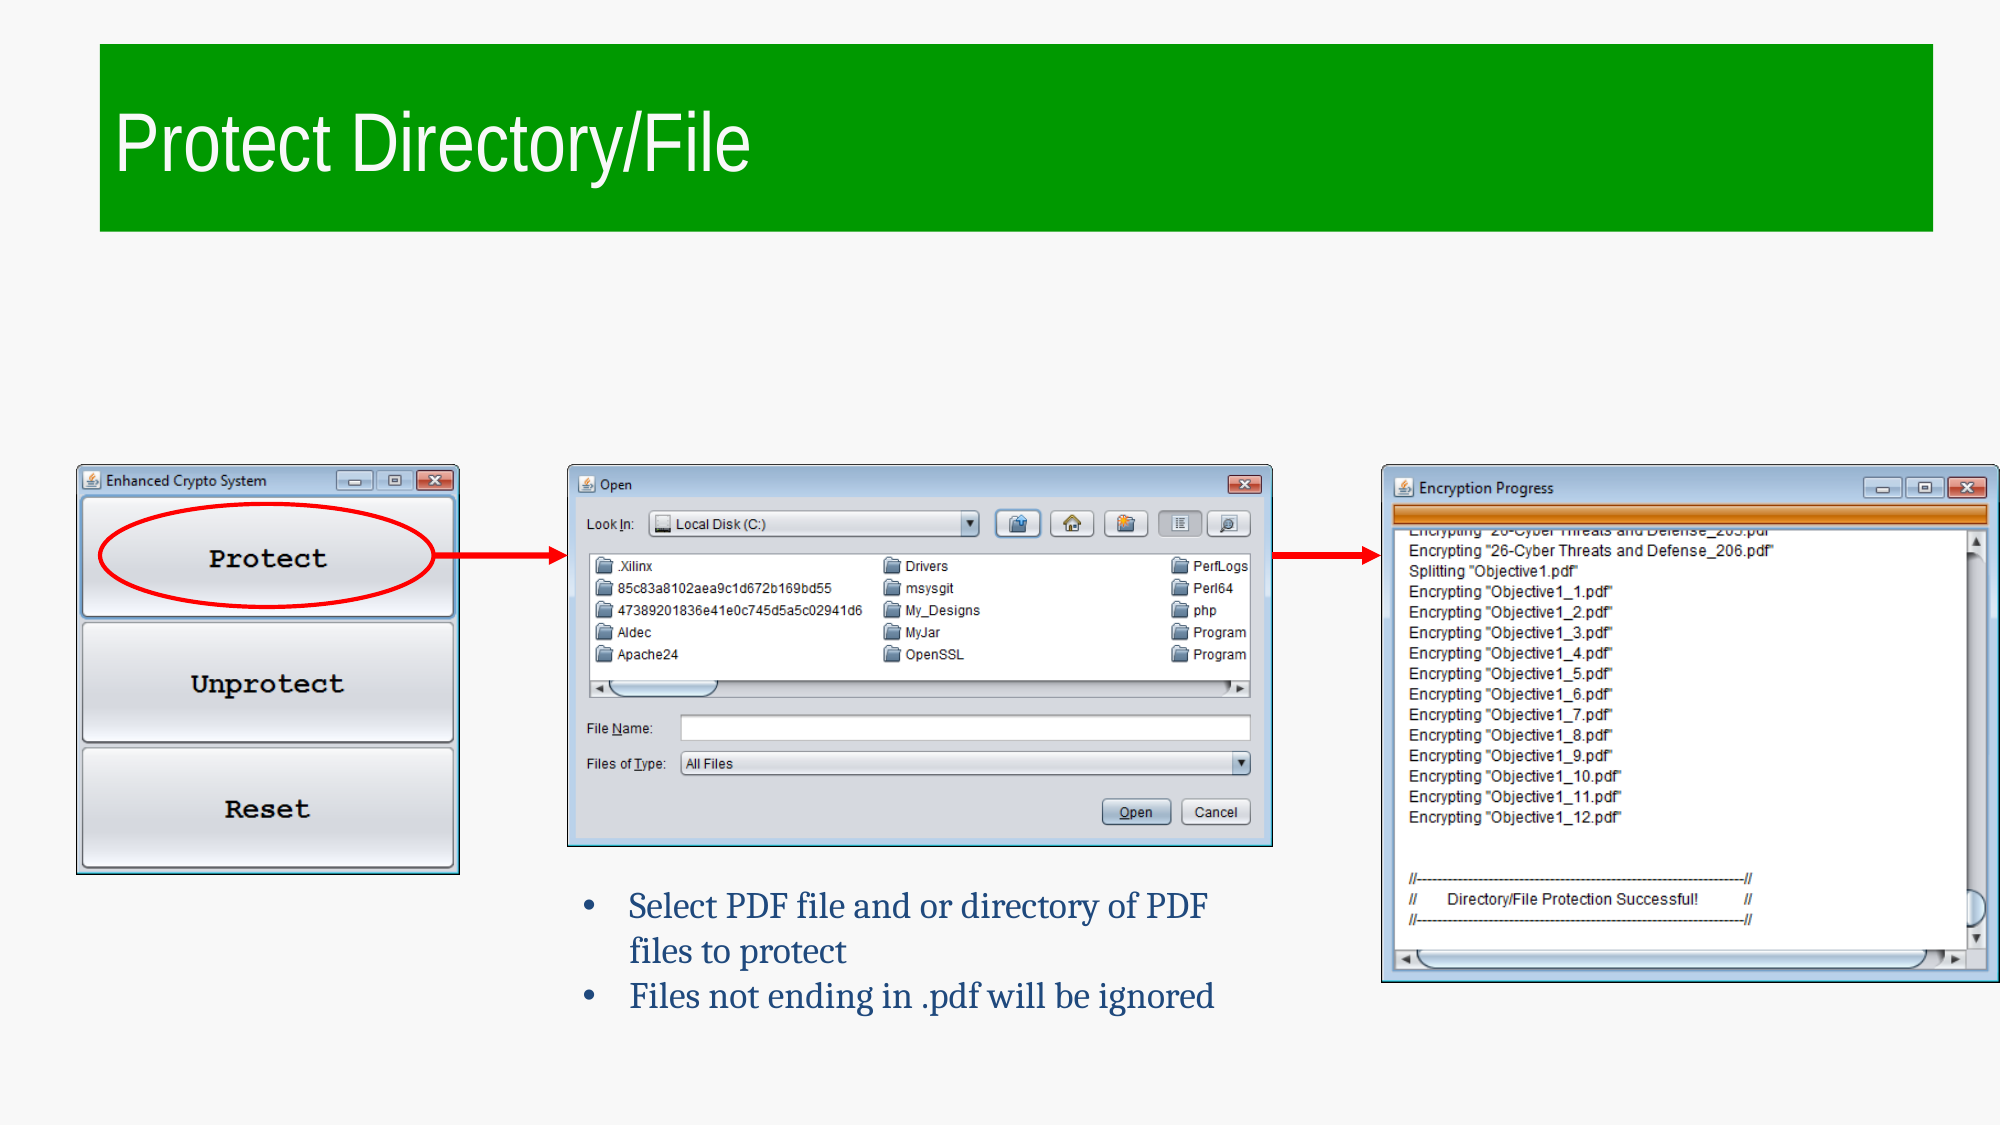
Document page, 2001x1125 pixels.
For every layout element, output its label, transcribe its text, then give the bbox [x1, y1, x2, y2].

title Protect Directory/File [99, 44, 1934, 232]
picture [567, 464, 1273, 848]
picture [76, 464, 460, 875]
text_box Select PDF file and or directory of PDF files to protect Files not ending in .pdf will be ignored [567, 874, 1254, 1024]
picture [1380, 464, 2000, 984]
